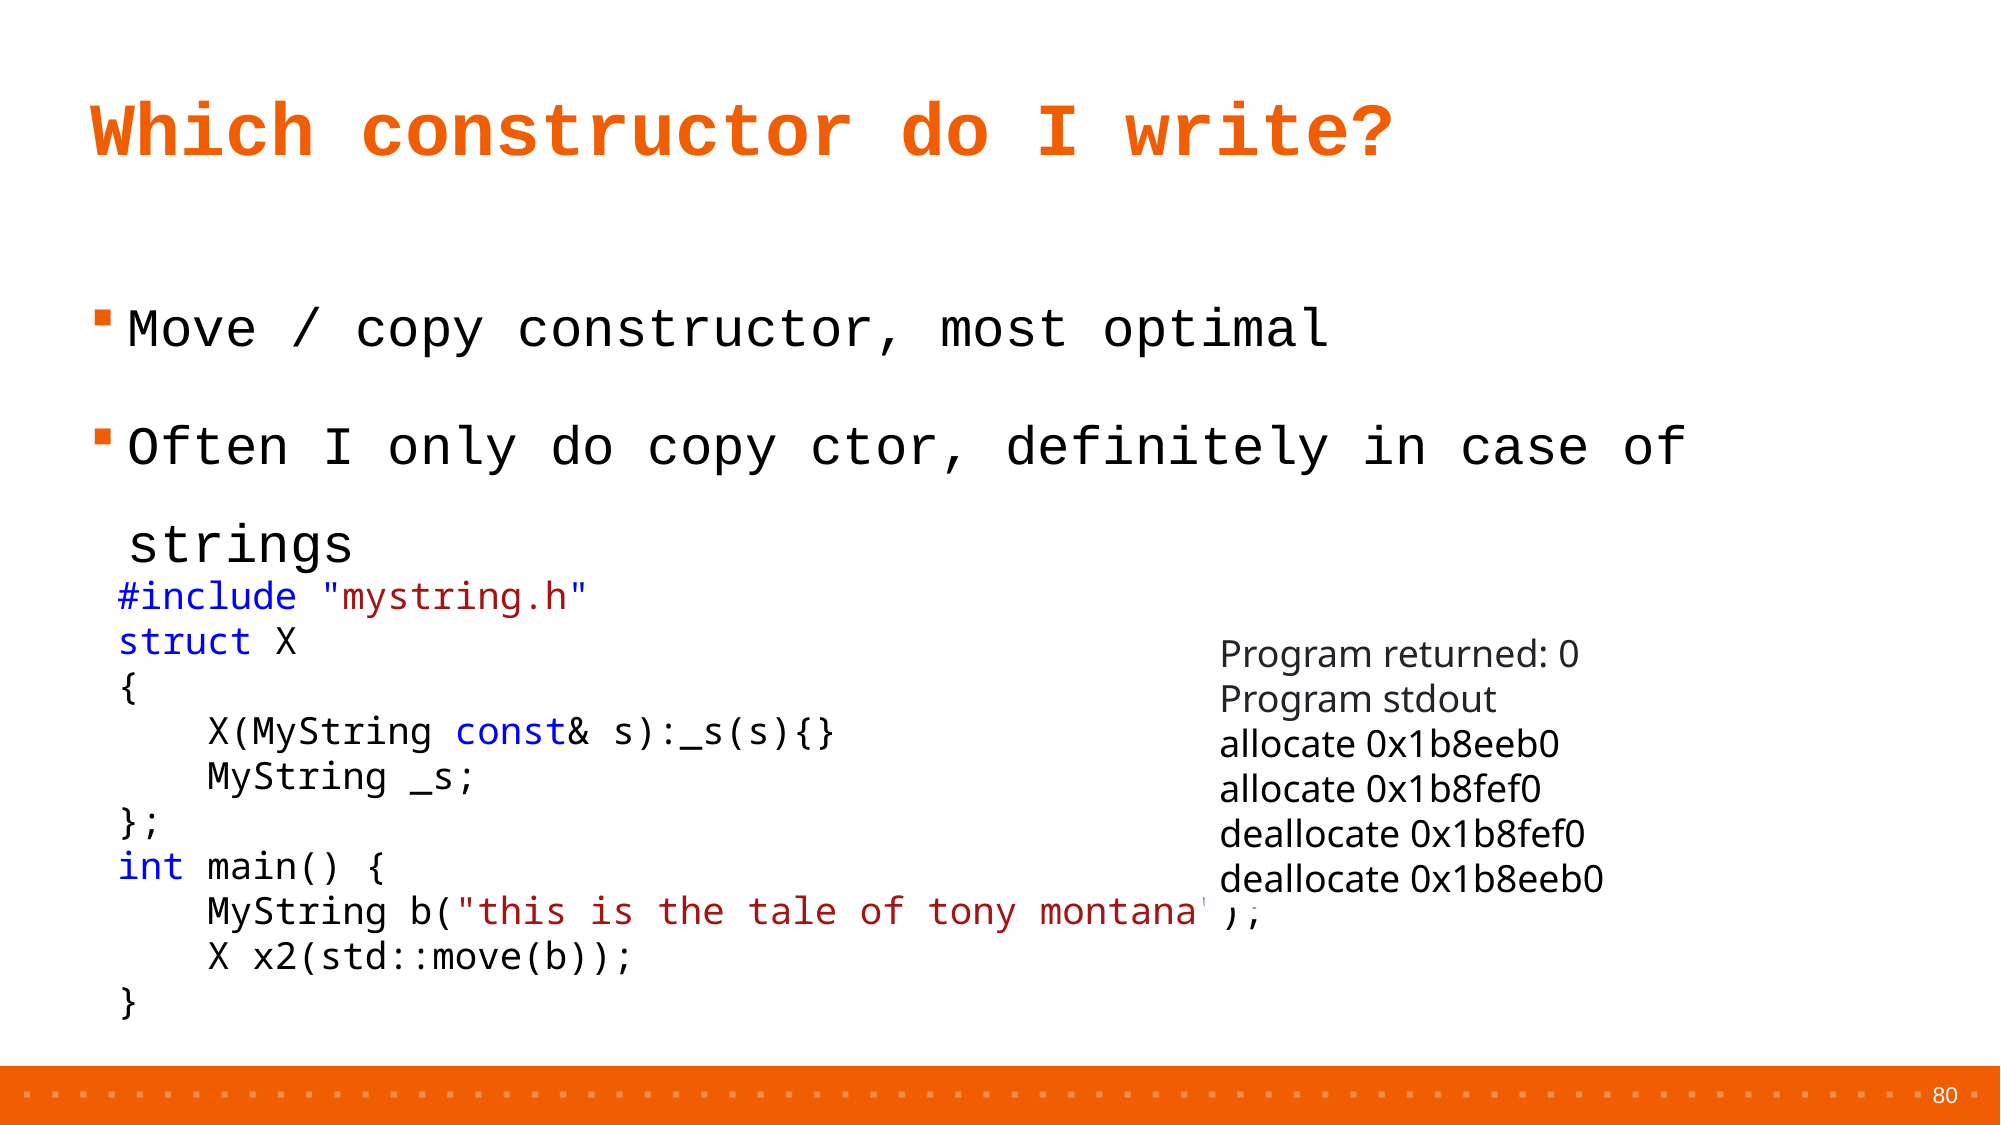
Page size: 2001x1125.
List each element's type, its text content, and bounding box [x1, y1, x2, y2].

text_box #include "mystring.h" struct X { X(MyString const& s):_s(s){} MyString _s; }; int main() { MyString b("this is the tale of tony montana"); X x2(std::move(b)); } [102, 564, 1898, 1120]
title Which constructor do I write? [90, 90, 1910, 259]
slide_number 80 [1922, 1080, 1969, 1110]
list Move / copy constructor, most optimal Often I only do copy ctor, definitely in case of strings [90, 259, 1910, 998]
text_box Program returned: 0 Program stdout allocate 0x1b8eeb0 allocate 0x1b8fef0 deallocate 0x1b8fef0 deallocate 0x1b8eeb0 [1204, 630, 1620, 908]
picture [0, 1065, 2001, 1125]
